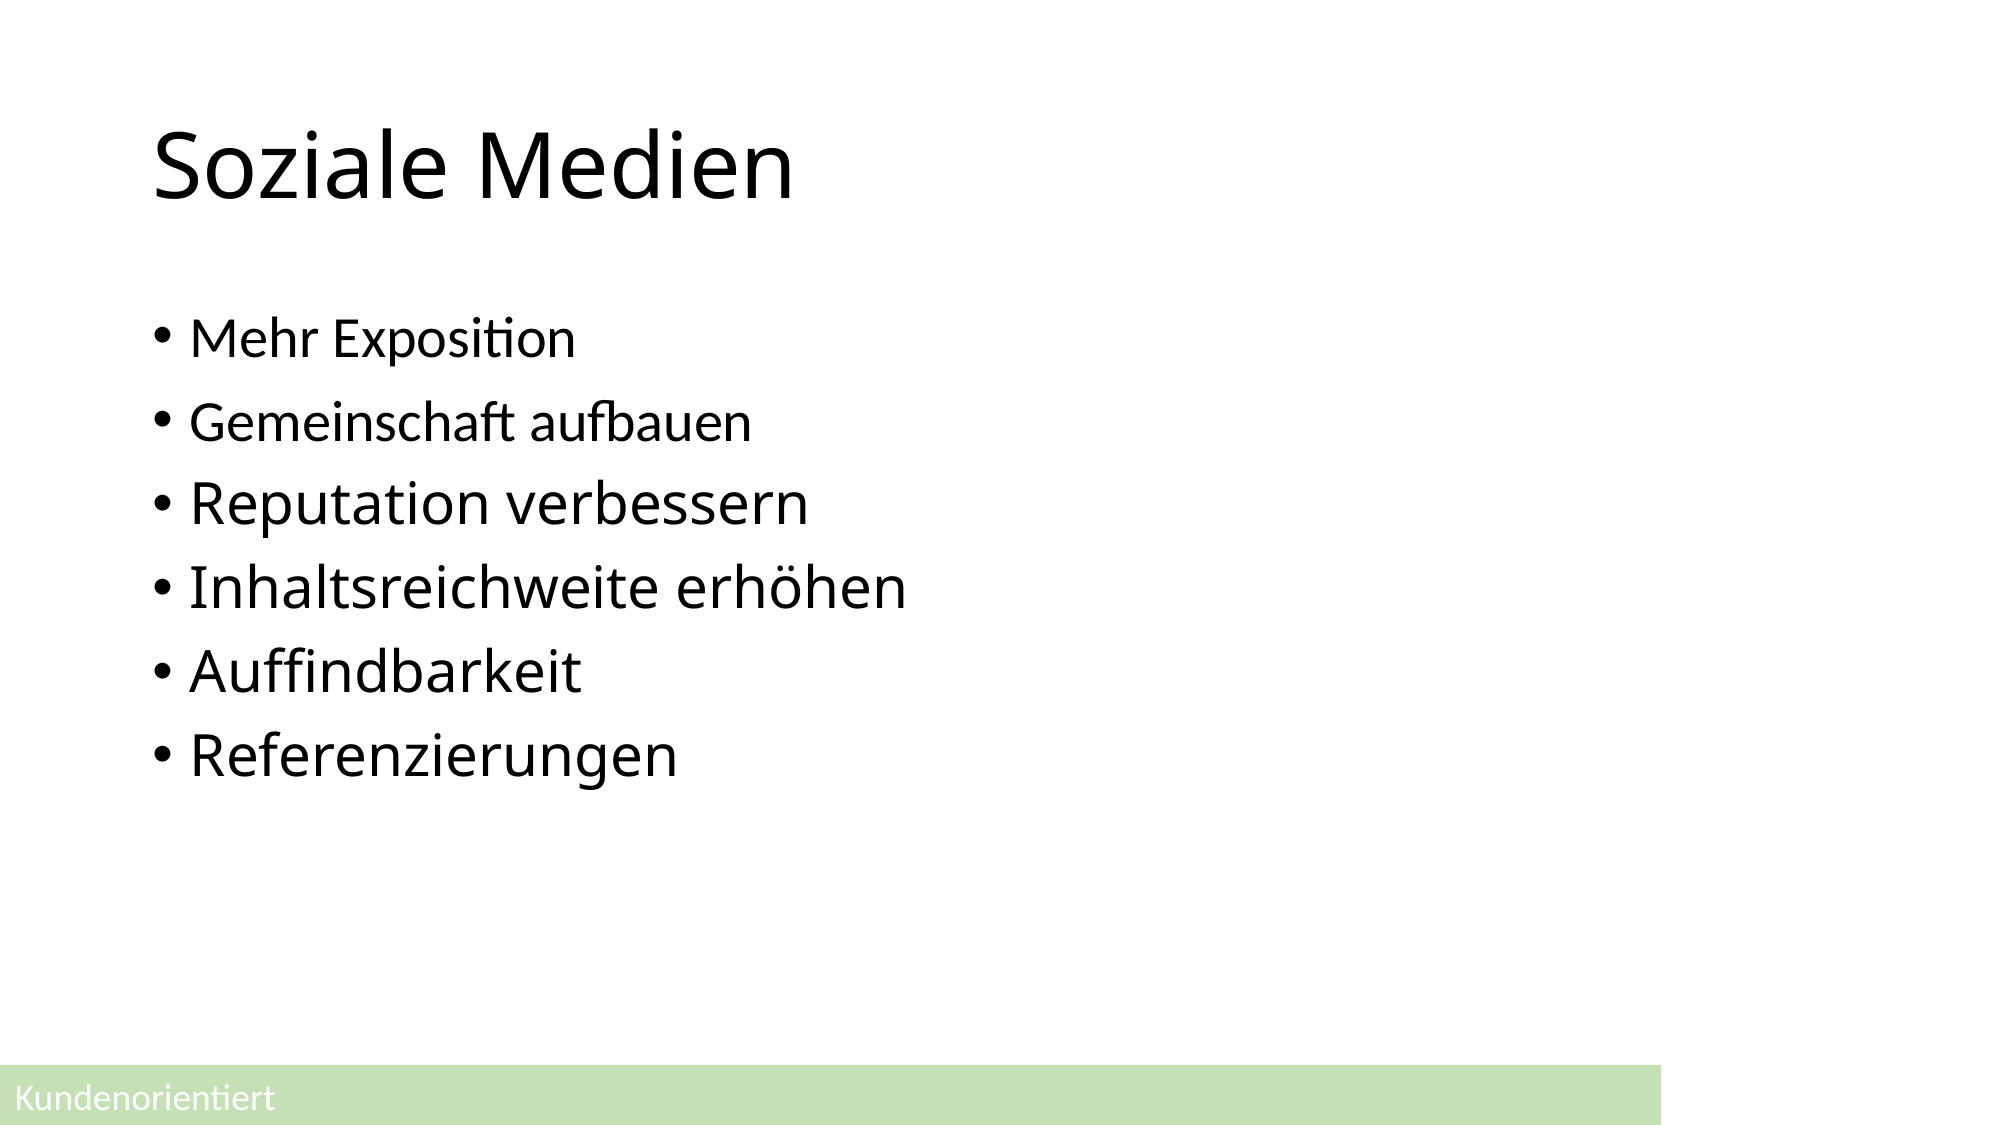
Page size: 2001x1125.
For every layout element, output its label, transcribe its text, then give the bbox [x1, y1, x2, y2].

title Soziale Medien [137, 59, 1863, 278]
list Mehr Exposition Gemeinschaft aufbauen Reputation verbessern Inhaltsreichweite erhöhen Auffindbarkeit Referenzierungen [137, 299, 1863, 1014]
text_box Kundenorientiert [0, 1065, 1661, 1125]
